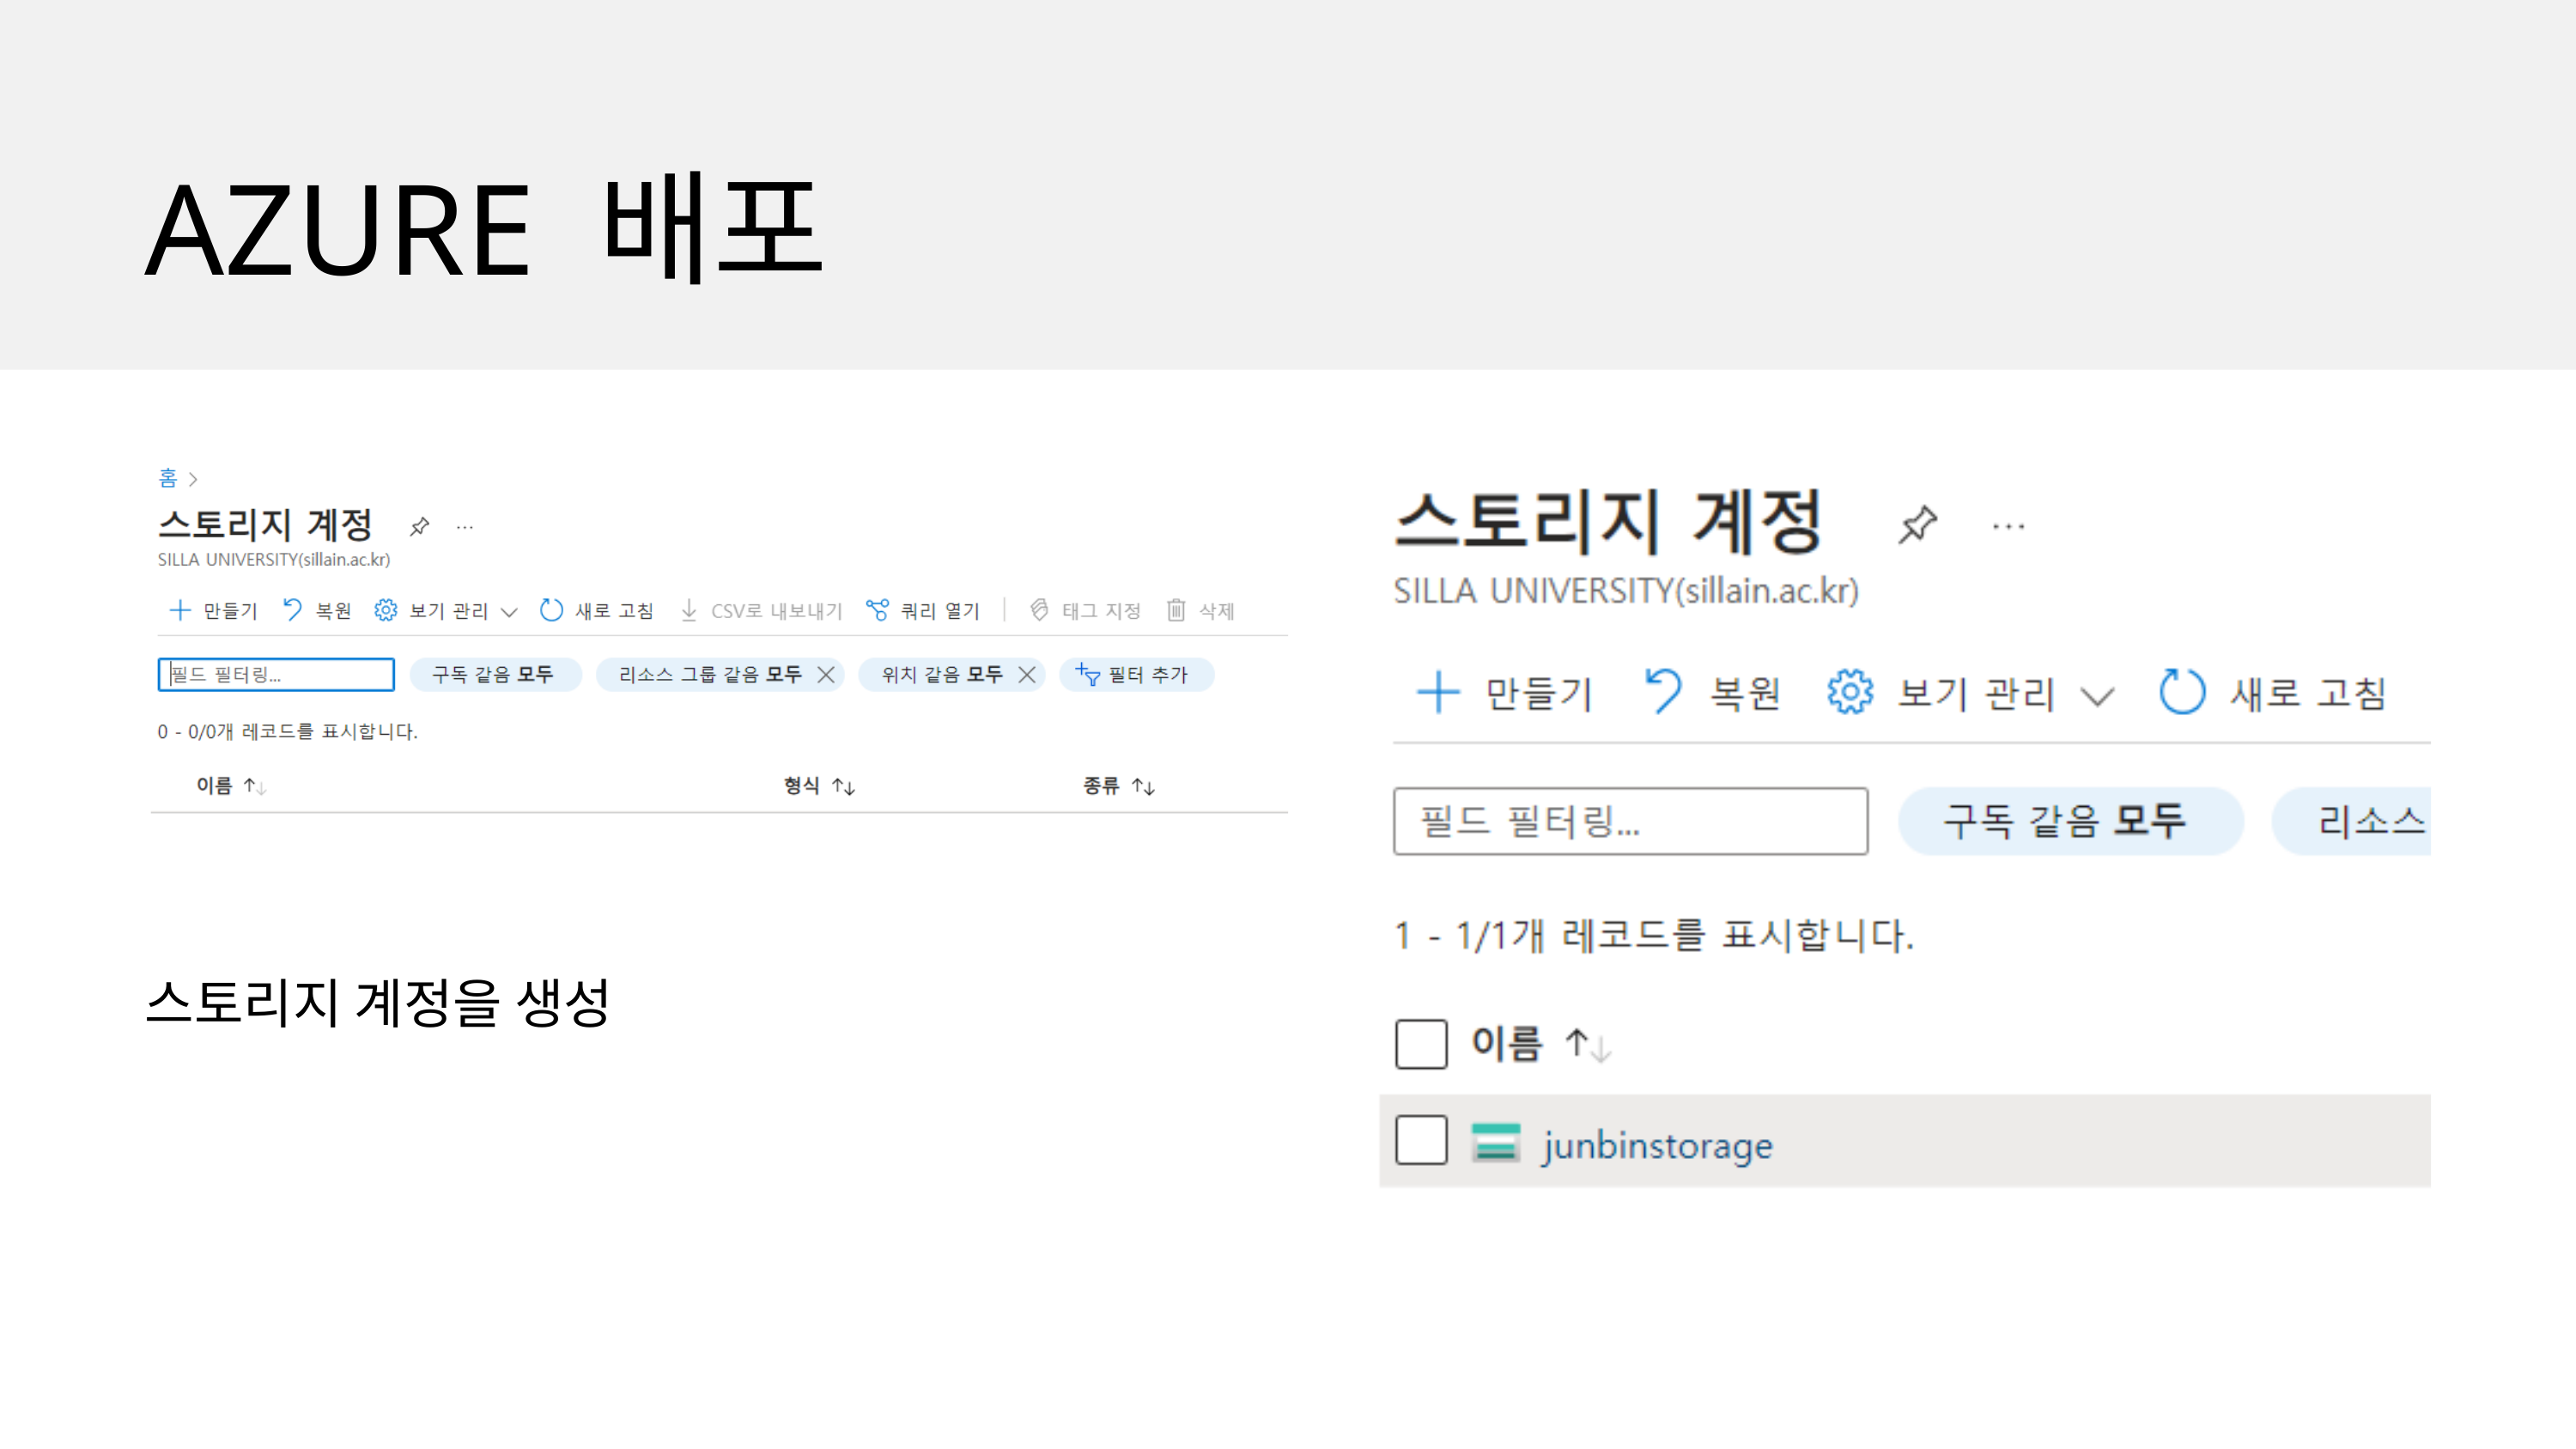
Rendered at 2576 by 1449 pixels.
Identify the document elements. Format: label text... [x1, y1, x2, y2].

text_box AZURE 배포 [144, 150, 1018, 300]
text_box [0, 0, 2576, 370]
text_box [144, 460, 1289, 882]
text_box [1358, 460, 2432, 1211]
text_box 스토리지 계정을 생성 [144, 969, 1351, 1034]
